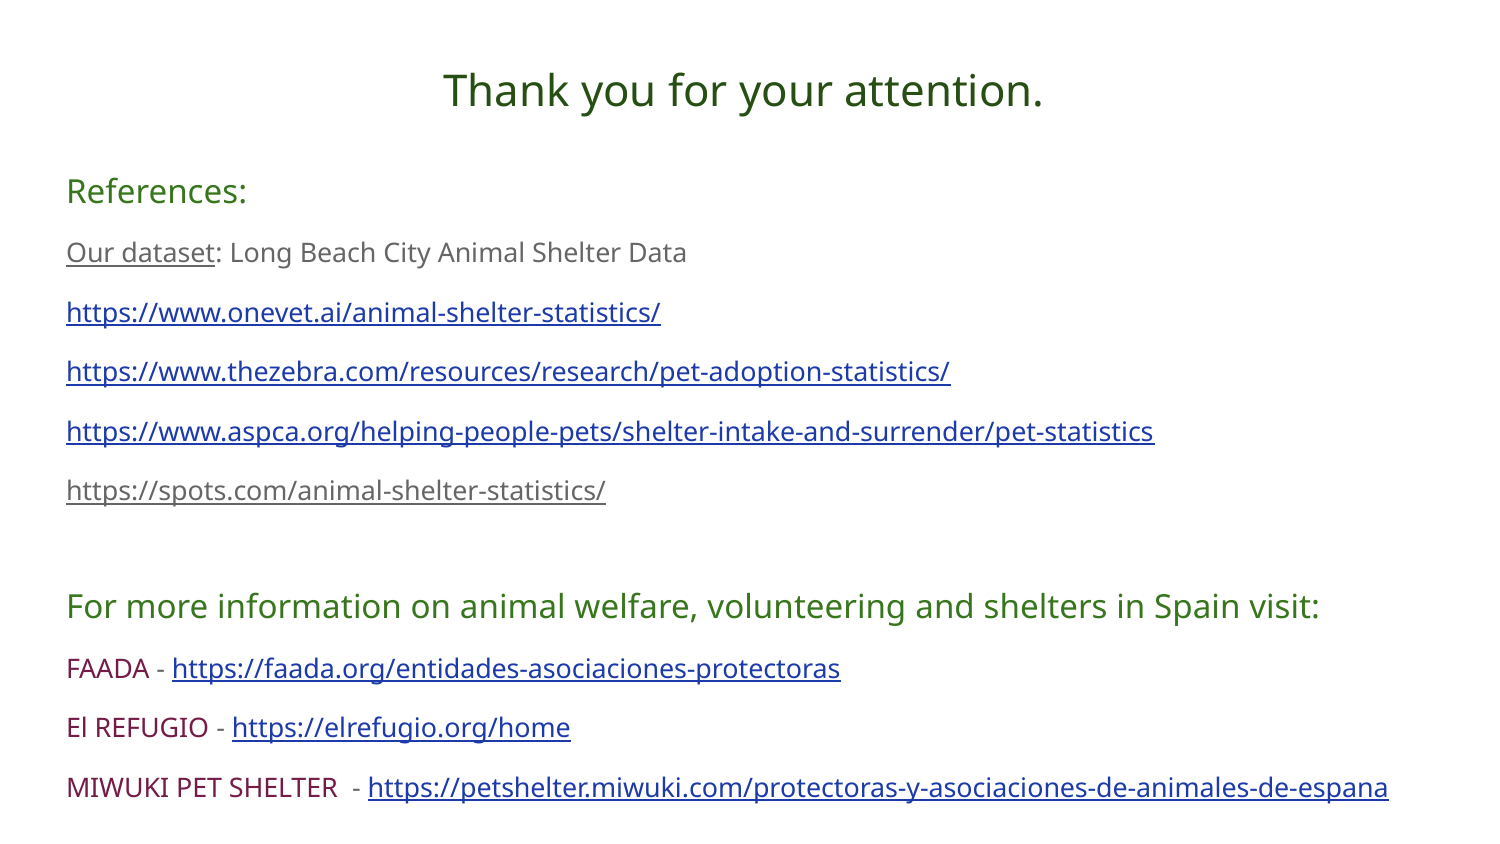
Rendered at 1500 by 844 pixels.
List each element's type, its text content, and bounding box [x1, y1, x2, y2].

title Thank you for your attention. [51, 47, 1449, 142]
list References: Our dataset: Long Beach City Animal Shelter Data https://www.onevet.ai/animal-shelter-statistics/ https://www.thezebra.com/resources/research/pet-adoption-statistics/ https://www.aspca.org/helping-people-pets/shelter-intake-and-surrender/pet-statistics https://spots.com/animal-shelter-statistics/ For more information on animal welfare, volunteering and shelters in Spain visit: FAADA - https://faada.org/entidades-asociaciones-protectoras El REFUGIO - https://elrefugio.org/home MIWUKI PET SHELTER - https://petshelter.miwuki.com/protectoras-y-asociaciones-de-animales-de-espana [51, 158, 1406, 722]
